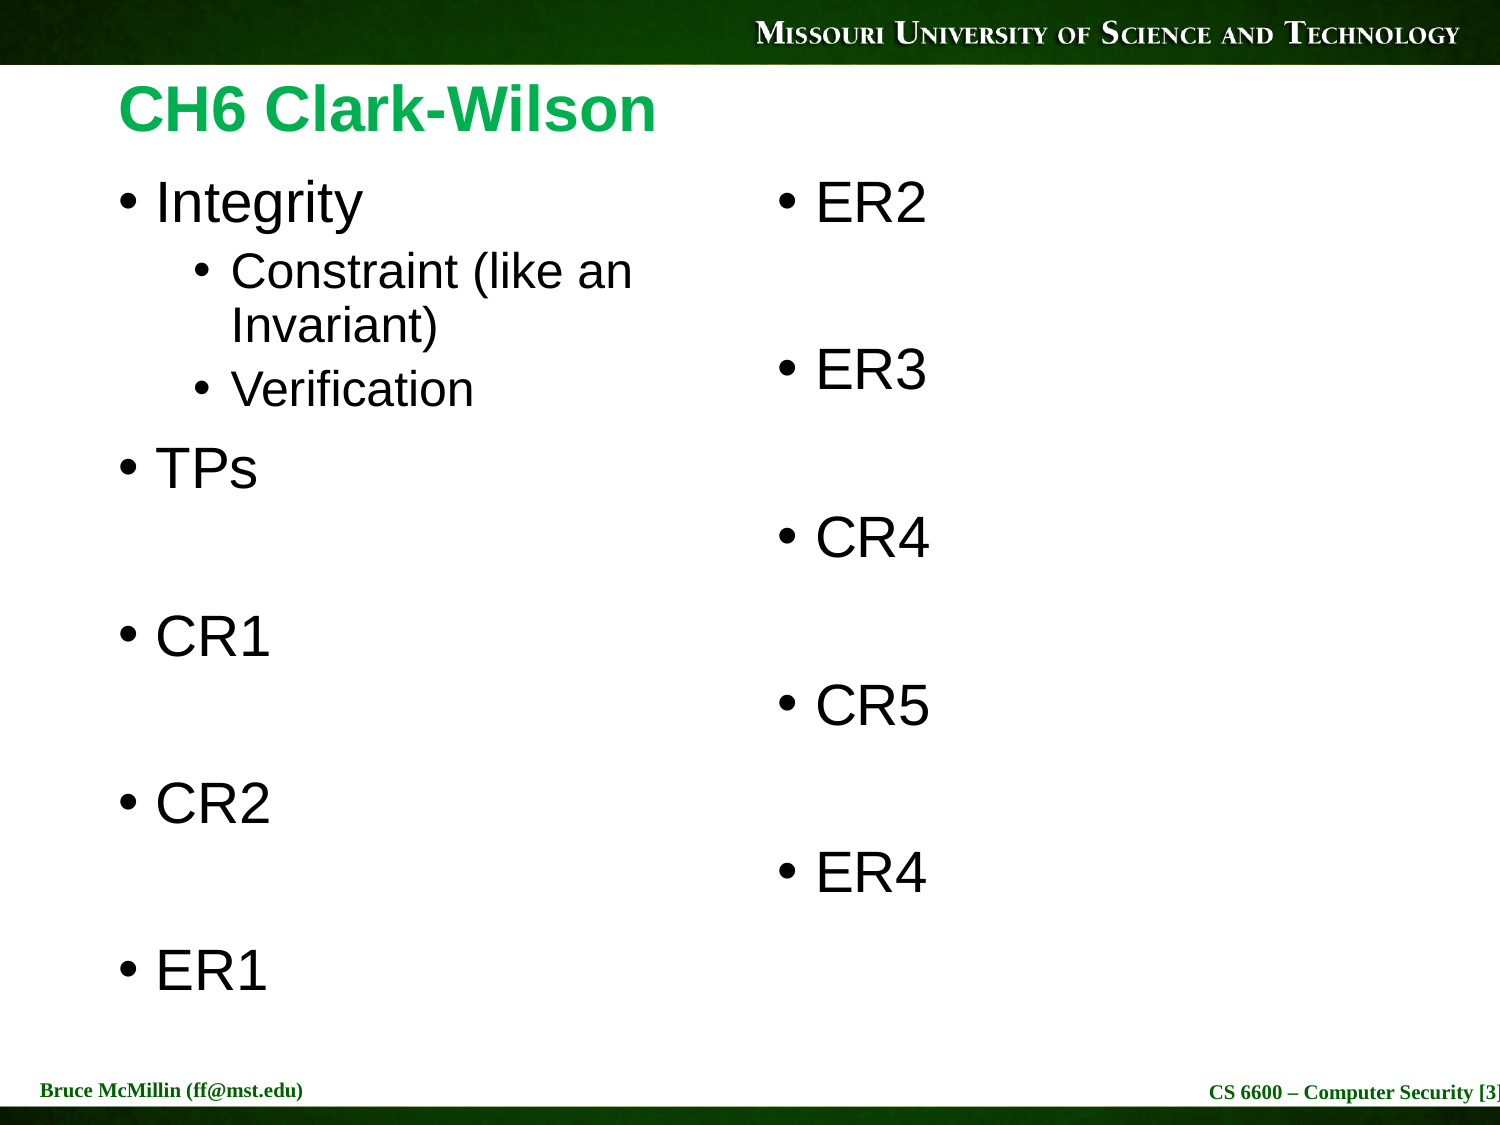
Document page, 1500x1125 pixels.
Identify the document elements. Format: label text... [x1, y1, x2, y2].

list ER2 ER3 CR4 CR5 ER4 [762, 164, 1397, 1014]
picture [0, 0, 1500, 1125]
title CH6 Clark-Wilson [103, 68, 1397, 154]
list Integrity Constraint (like an Invariant) Verification TPs CR1 CR2 ER1 [103, 164, 738, 1014]
